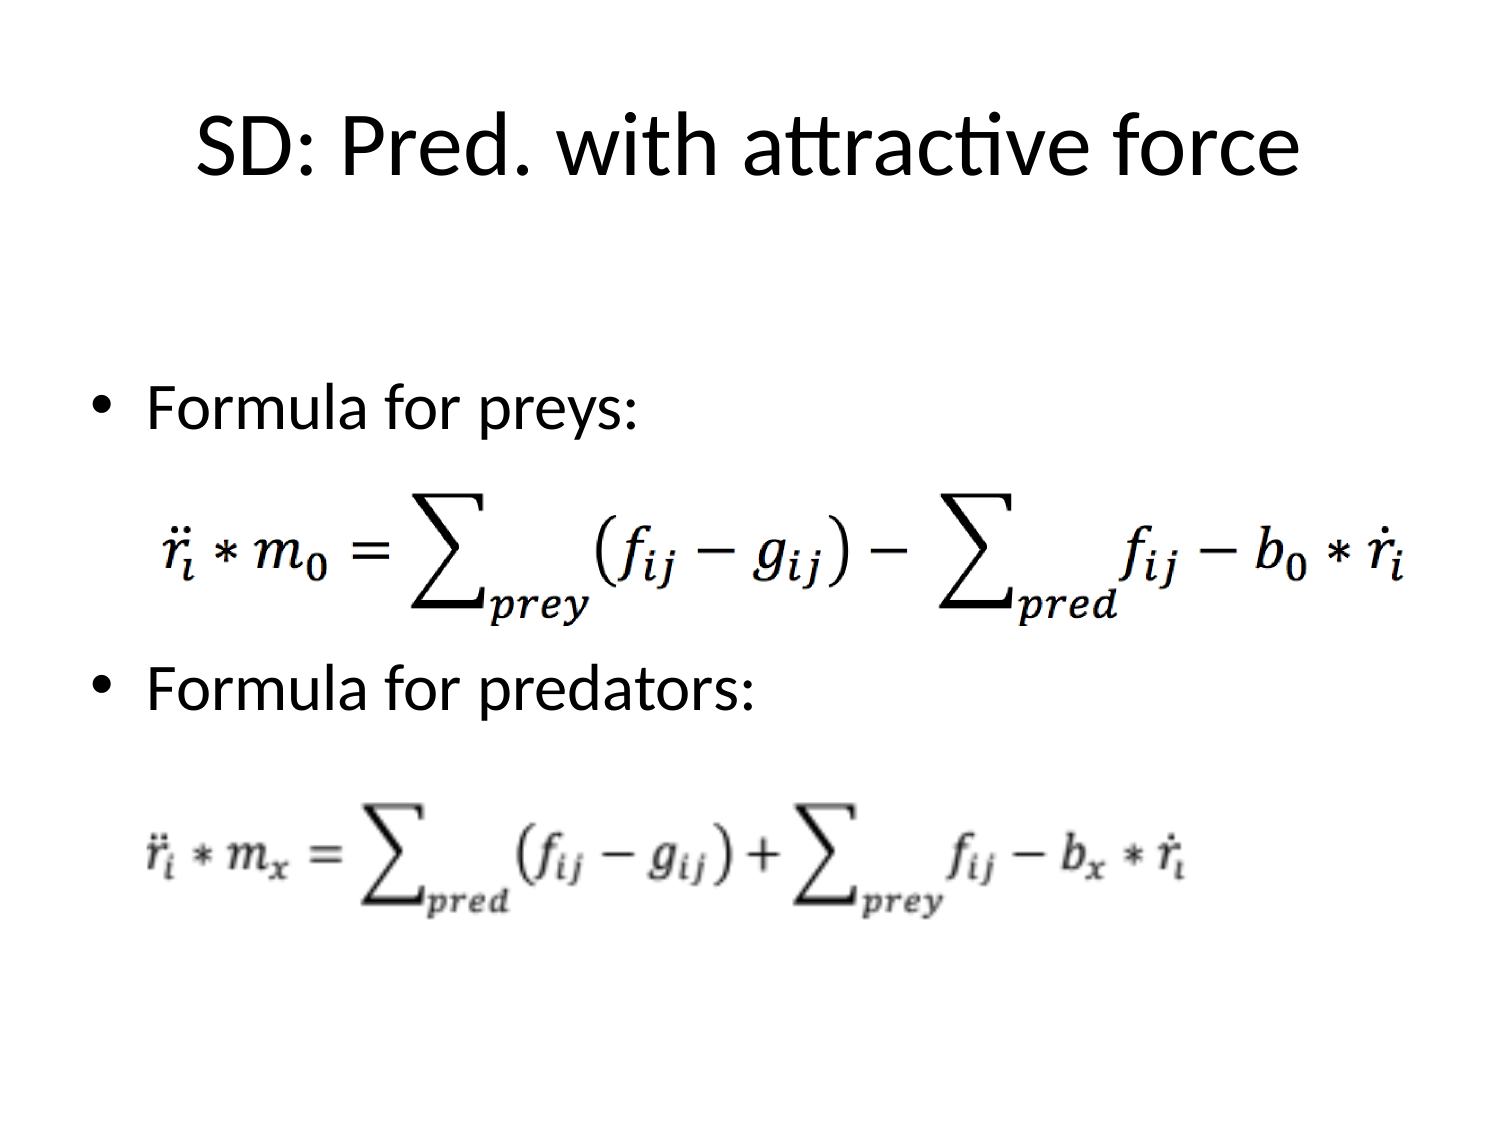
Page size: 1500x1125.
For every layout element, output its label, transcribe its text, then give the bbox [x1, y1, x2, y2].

list Formula for preys: Formula for predators: [75, 262, 1425, 1005]
title SD: Pred. with attractive force [75, 45, 1425, 233]
picture [146, 458, 1437, 663]
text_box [146, 801, 1500, 920]
